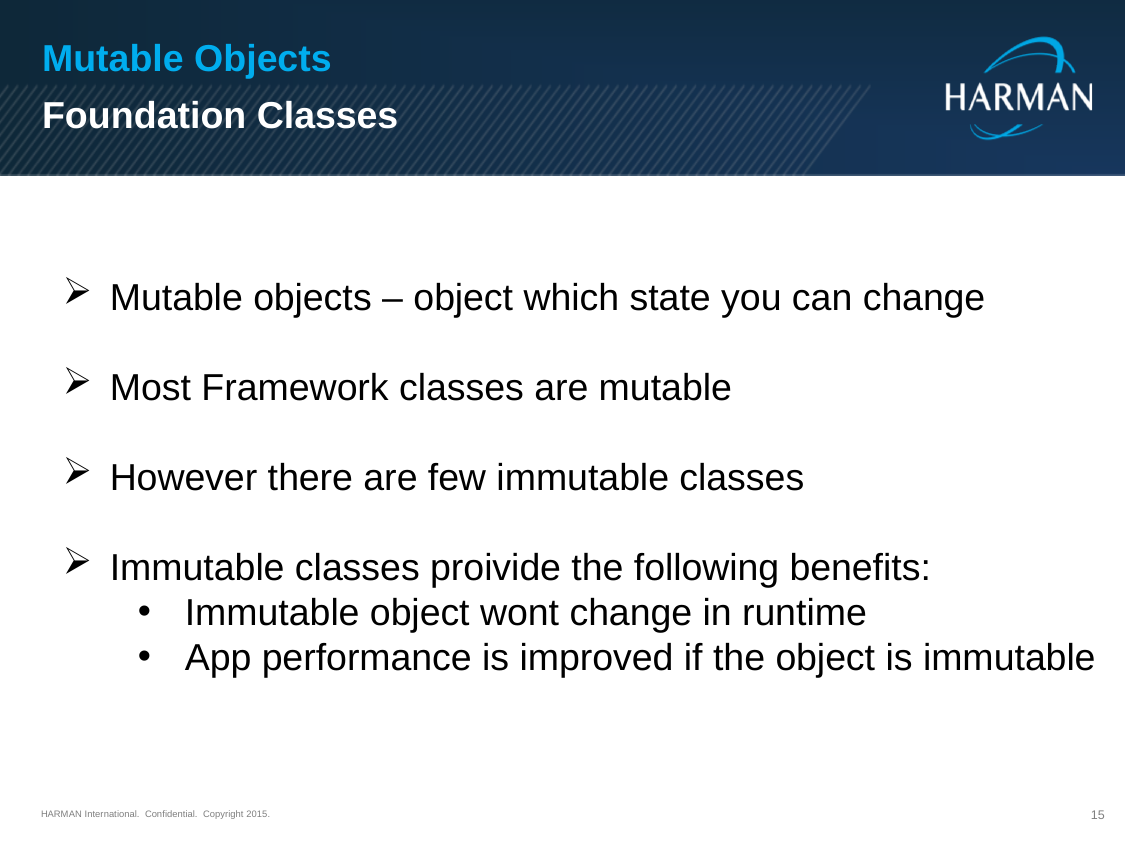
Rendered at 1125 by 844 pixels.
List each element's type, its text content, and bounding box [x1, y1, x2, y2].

text_box Mutable objects – object which state you can change Most Framework classes are mutable However there are few immutable classes Immutable classes proivide the following benefits: Immutable object wont change in runtime App performance is improved if the object is immutable [48, 265, 1111, 686]
picture [0, 0, 1125, 176]
list Mutable Objects [42, 33, 886, 91]
list Foundation Classes [42, 91, 886, 175]
